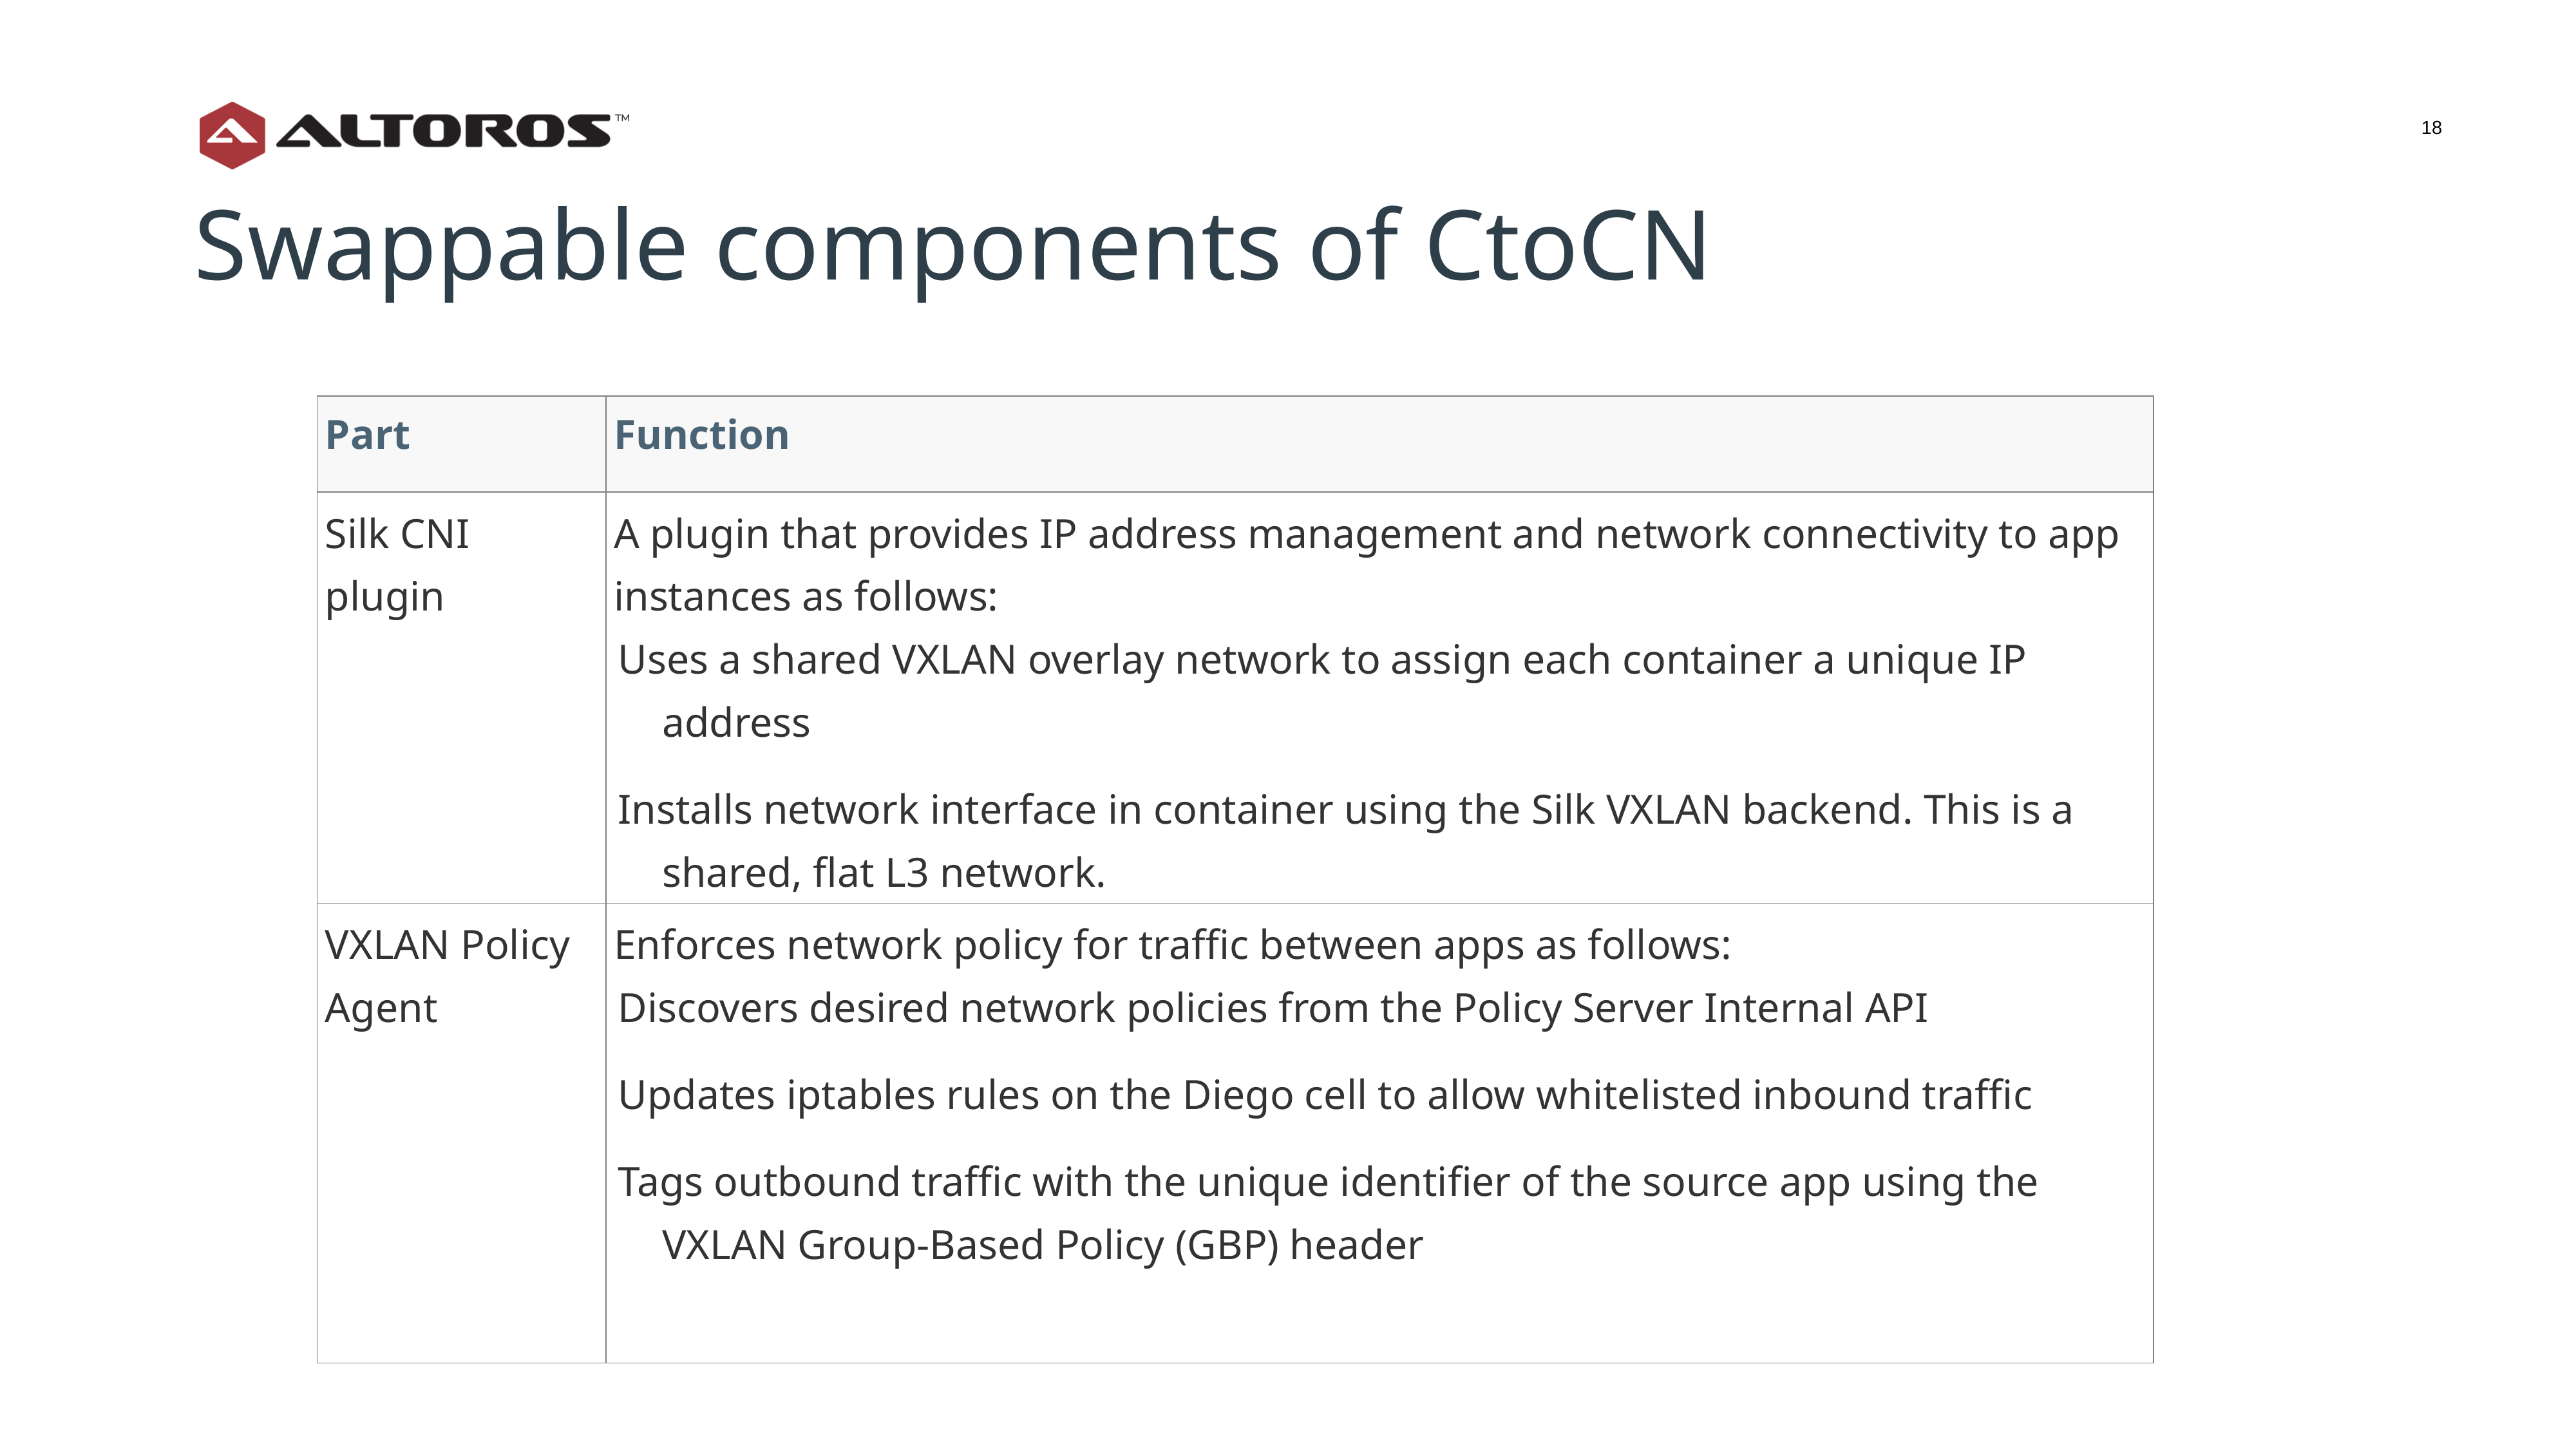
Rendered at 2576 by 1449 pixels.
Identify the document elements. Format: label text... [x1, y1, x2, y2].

table_cell VXLAN Policy Agent [317, 904, 605, 1363]
table_header Part [317, 397, 605, 491]
picture [200, 102, 629, 169]
text_box Swappable components of CtoCN [194, 175, 1935, 308]
slide_number ‹#› [2421, 107, 2468, 147]
table_header Function [607, 397, 2153, 491]
table_cell A plugin that provides IP address management and network connectivity to app instances as follows: Uses a shared VXLAN overlay network to assign each container a unique IP address Installs network interface in container using the Silk VXLAN backend. This is a shared, flat L3 network. [607, 493, 2153, 903]
table_cell Silk CNI plugin [317, 493, 605, 903]
table_cell Enforces network policy for traffic between apps as follows: Discovers desired network policies from the Policy Server Internal API Updates iptables rules on the Diego cell to allow whitelisted inbound traffic Tags outbound traffic with the unique identifier of the source app using the VXLAN Group-Based Policy (GBP) header [607, 904, 2153, 1363]
